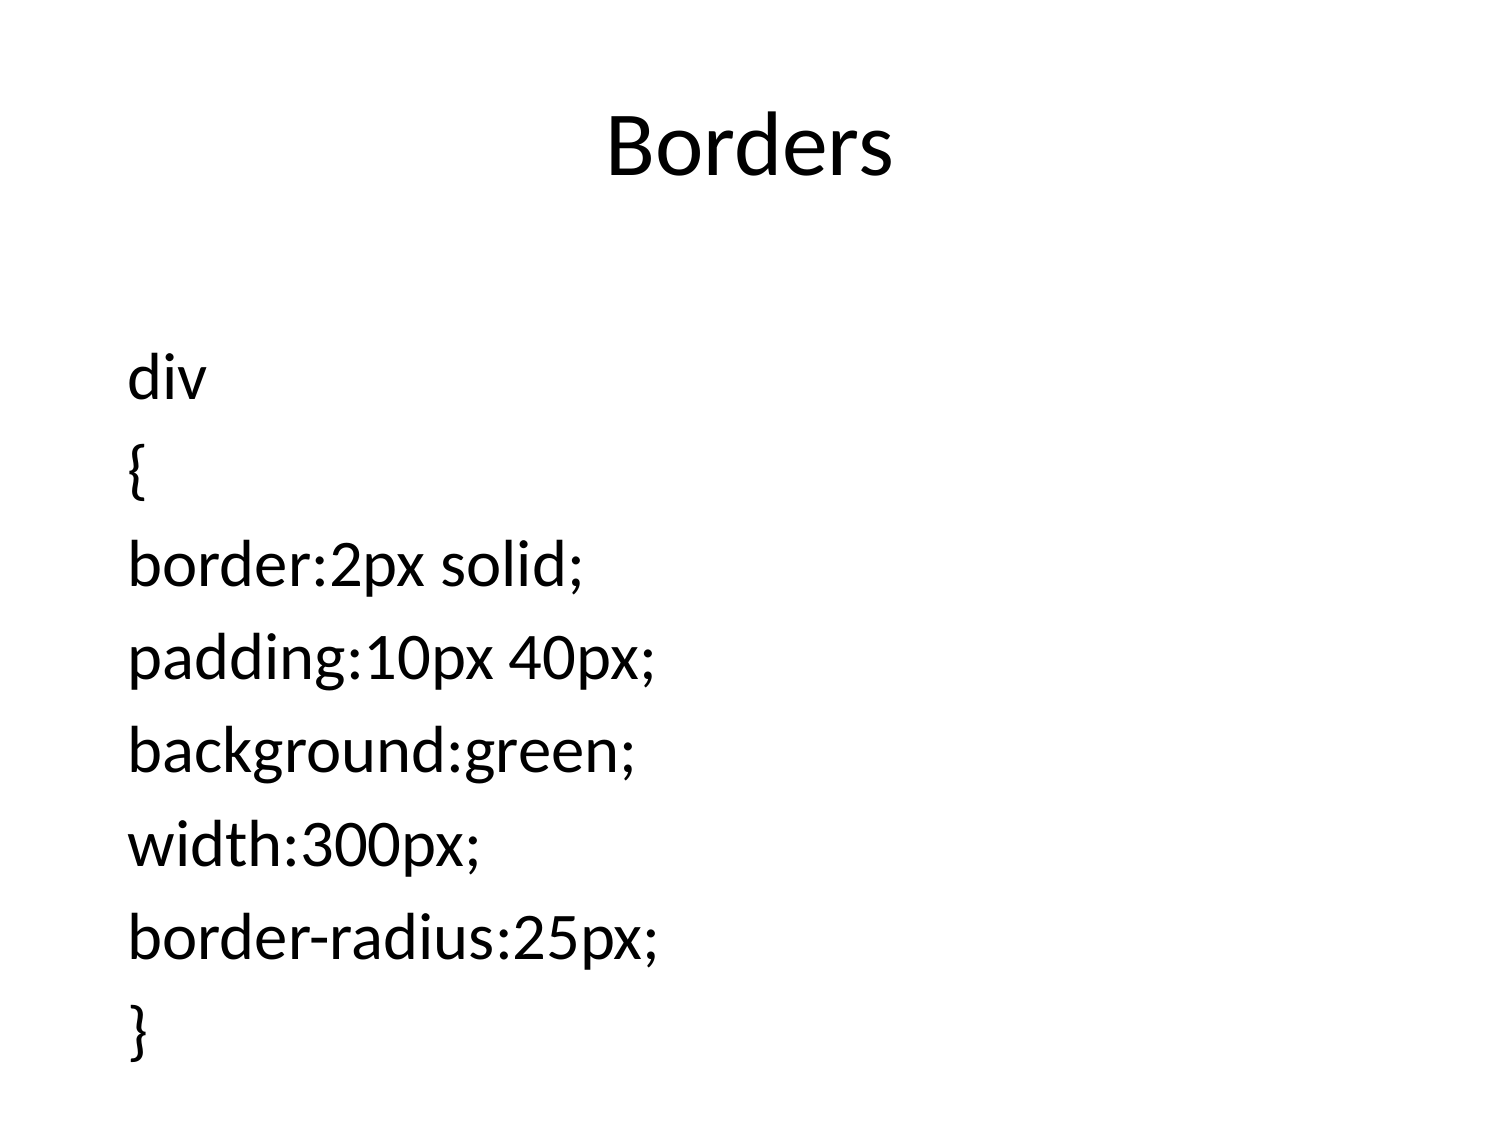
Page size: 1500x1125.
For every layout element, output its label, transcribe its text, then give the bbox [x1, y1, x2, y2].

list div { border:2px solid; padding:10px 40px; background:green; width:300px; border-radius:25px; } [112, 324, 1418, 1087]
title Borders [75, 45, 1425, 233]
